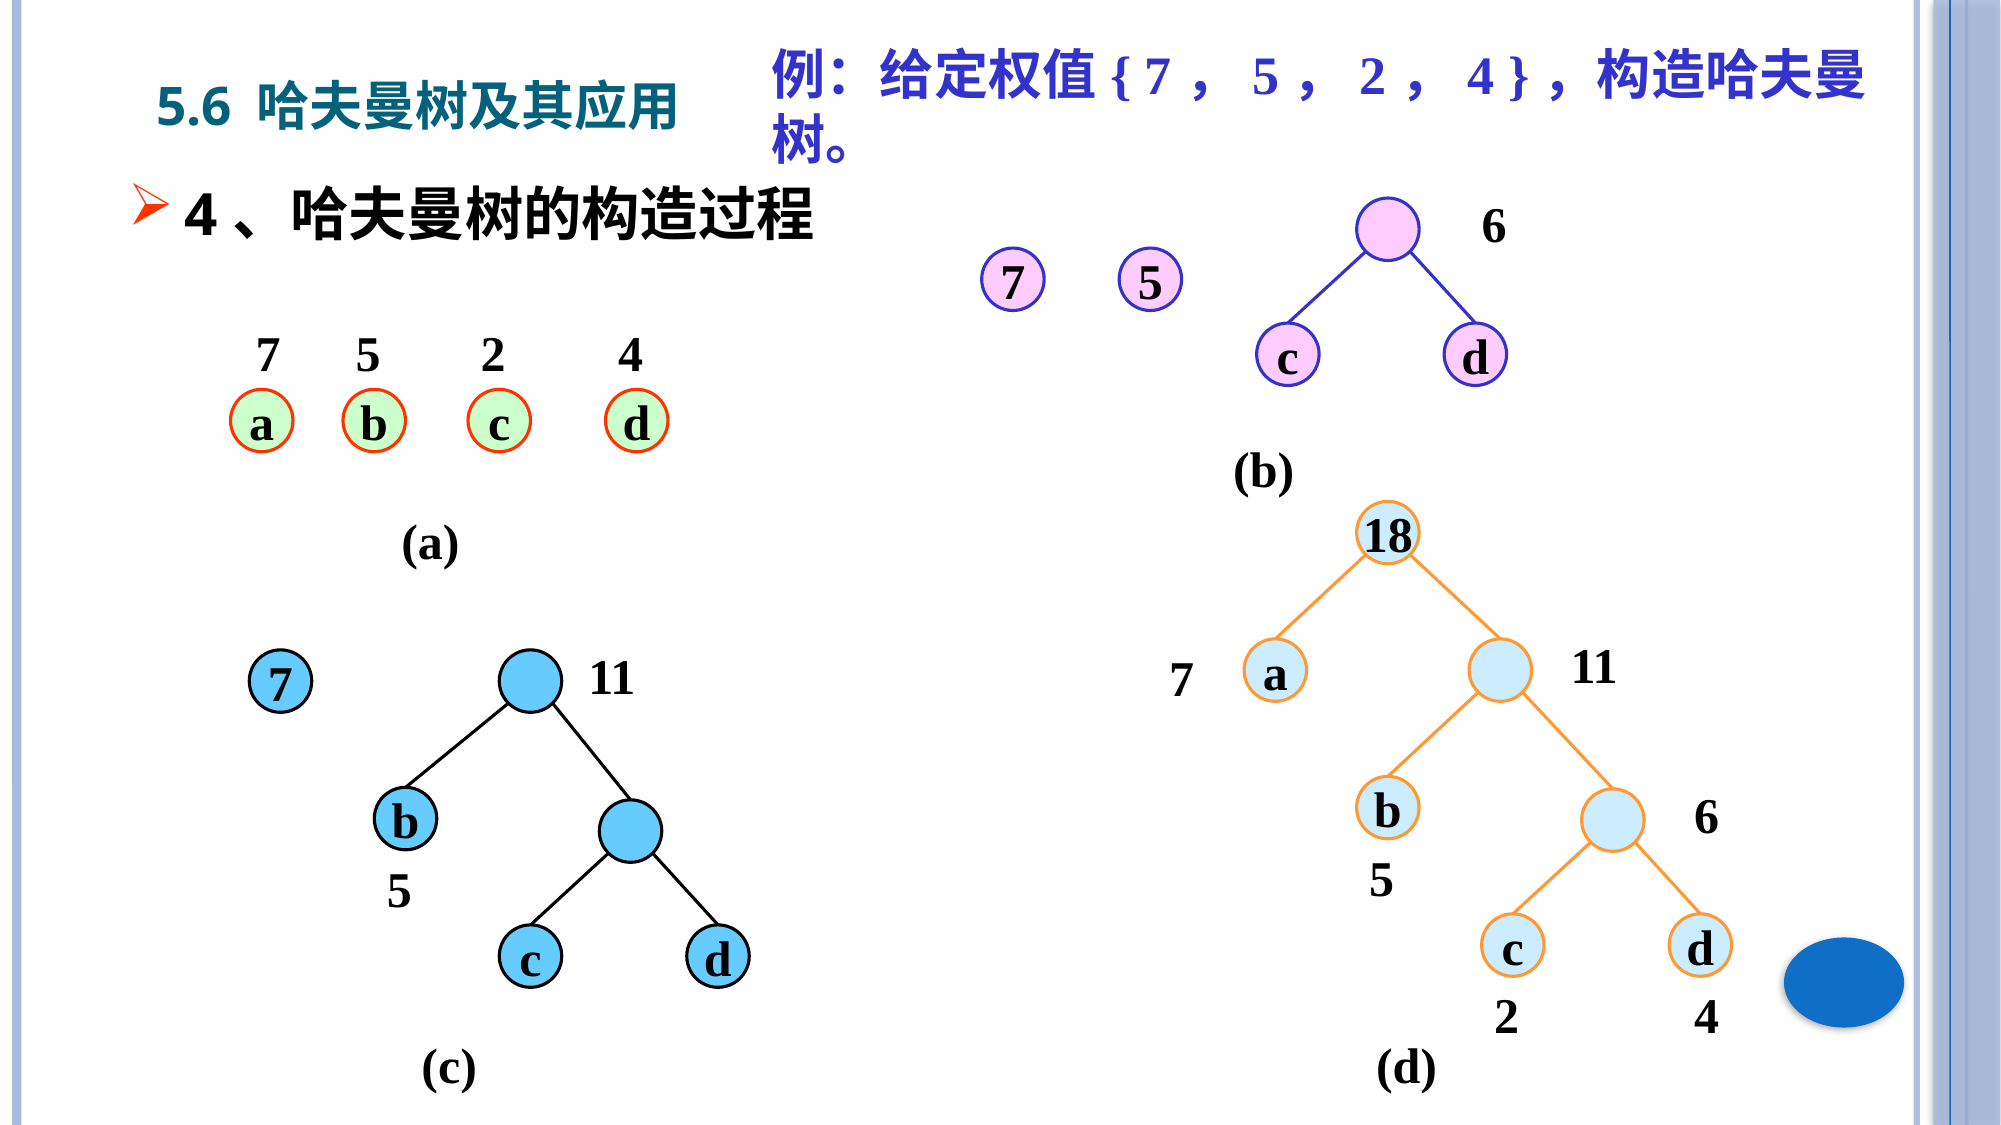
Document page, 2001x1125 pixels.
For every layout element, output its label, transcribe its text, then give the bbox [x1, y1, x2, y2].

text_box 4、哈夫曼树的构造过程 [113, 152, 1733, 252]
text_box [1131, 500, 1758, 1103]
text_box 5.6 哈夫曼树及其应用 [141, 51, 740, 144]
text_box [248, 636, 750, 1103]
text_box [217, 313, 682, 578]
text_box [981, 185, 1545, 506]
text_box 例：给定权值{ 7，5，2，4 }，构造哈夫曼树。 [756, 33, 1898, 178]
